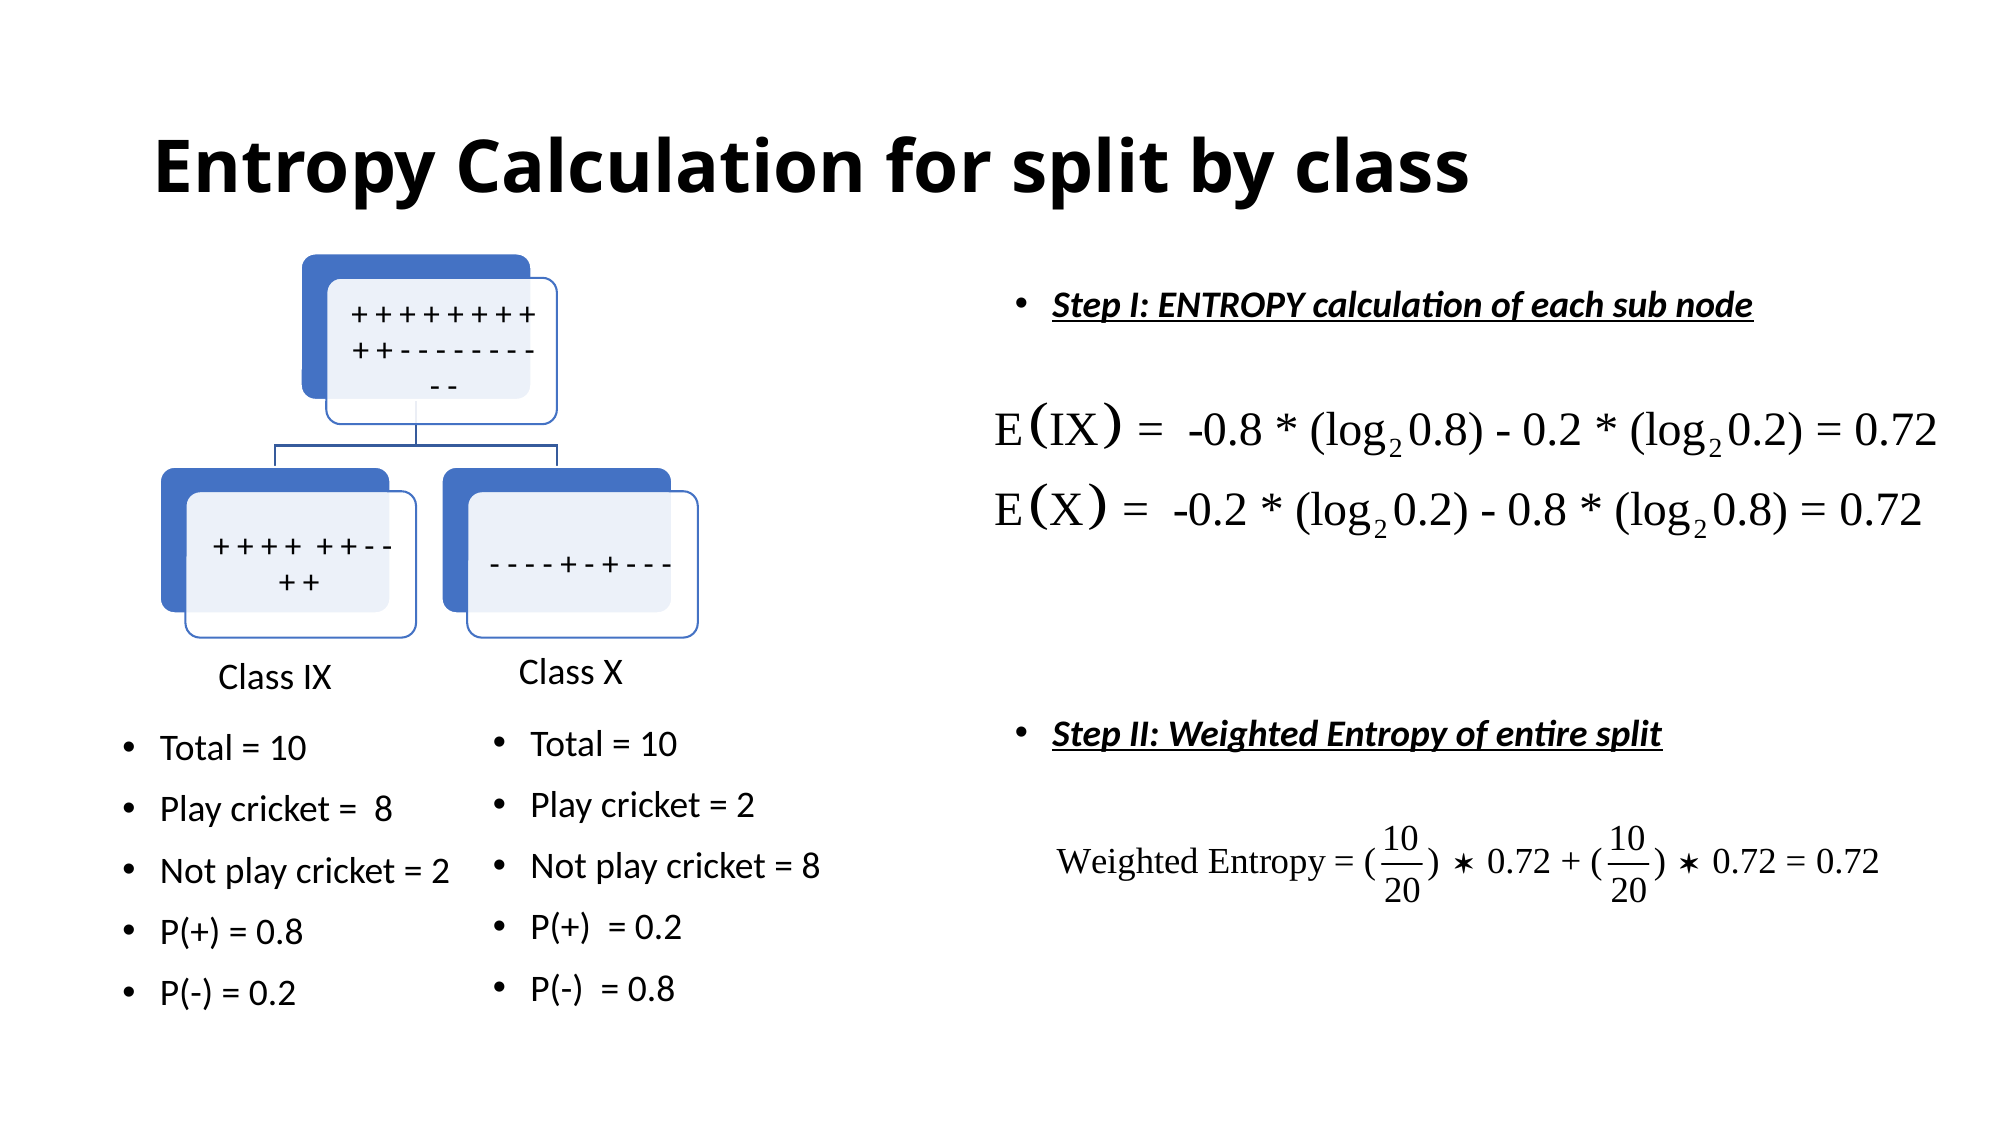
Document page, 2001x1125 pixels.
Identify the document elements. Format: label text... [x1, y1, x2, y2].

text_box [986, 393, 1946, 554]
text_box Total = 10 Play cricket = 2 Not play cricket = 8 P(+) = 0.2 P(-) = 0.8 [477, 716, 848, 1019]
list Total = 10 Play cricket = 8 Not play cricket = 2 P(+) = 0.8 P(-) = 0.2 [107, 720, 478, 1023]
title Entropy Calculation for split by class [137, 59, 1863, 278]
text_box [1050, 815, 1886, 911]
text_box Step I: ENTROPY calculation of each sub node Step II: Weighted Entropy of entire split [999, 277, 1956, 1066]
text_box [31, 253, 826, 638]
text_box Class IX [203, 644, 382, 704]
text_box Class X [504, 639, 683, 700]
